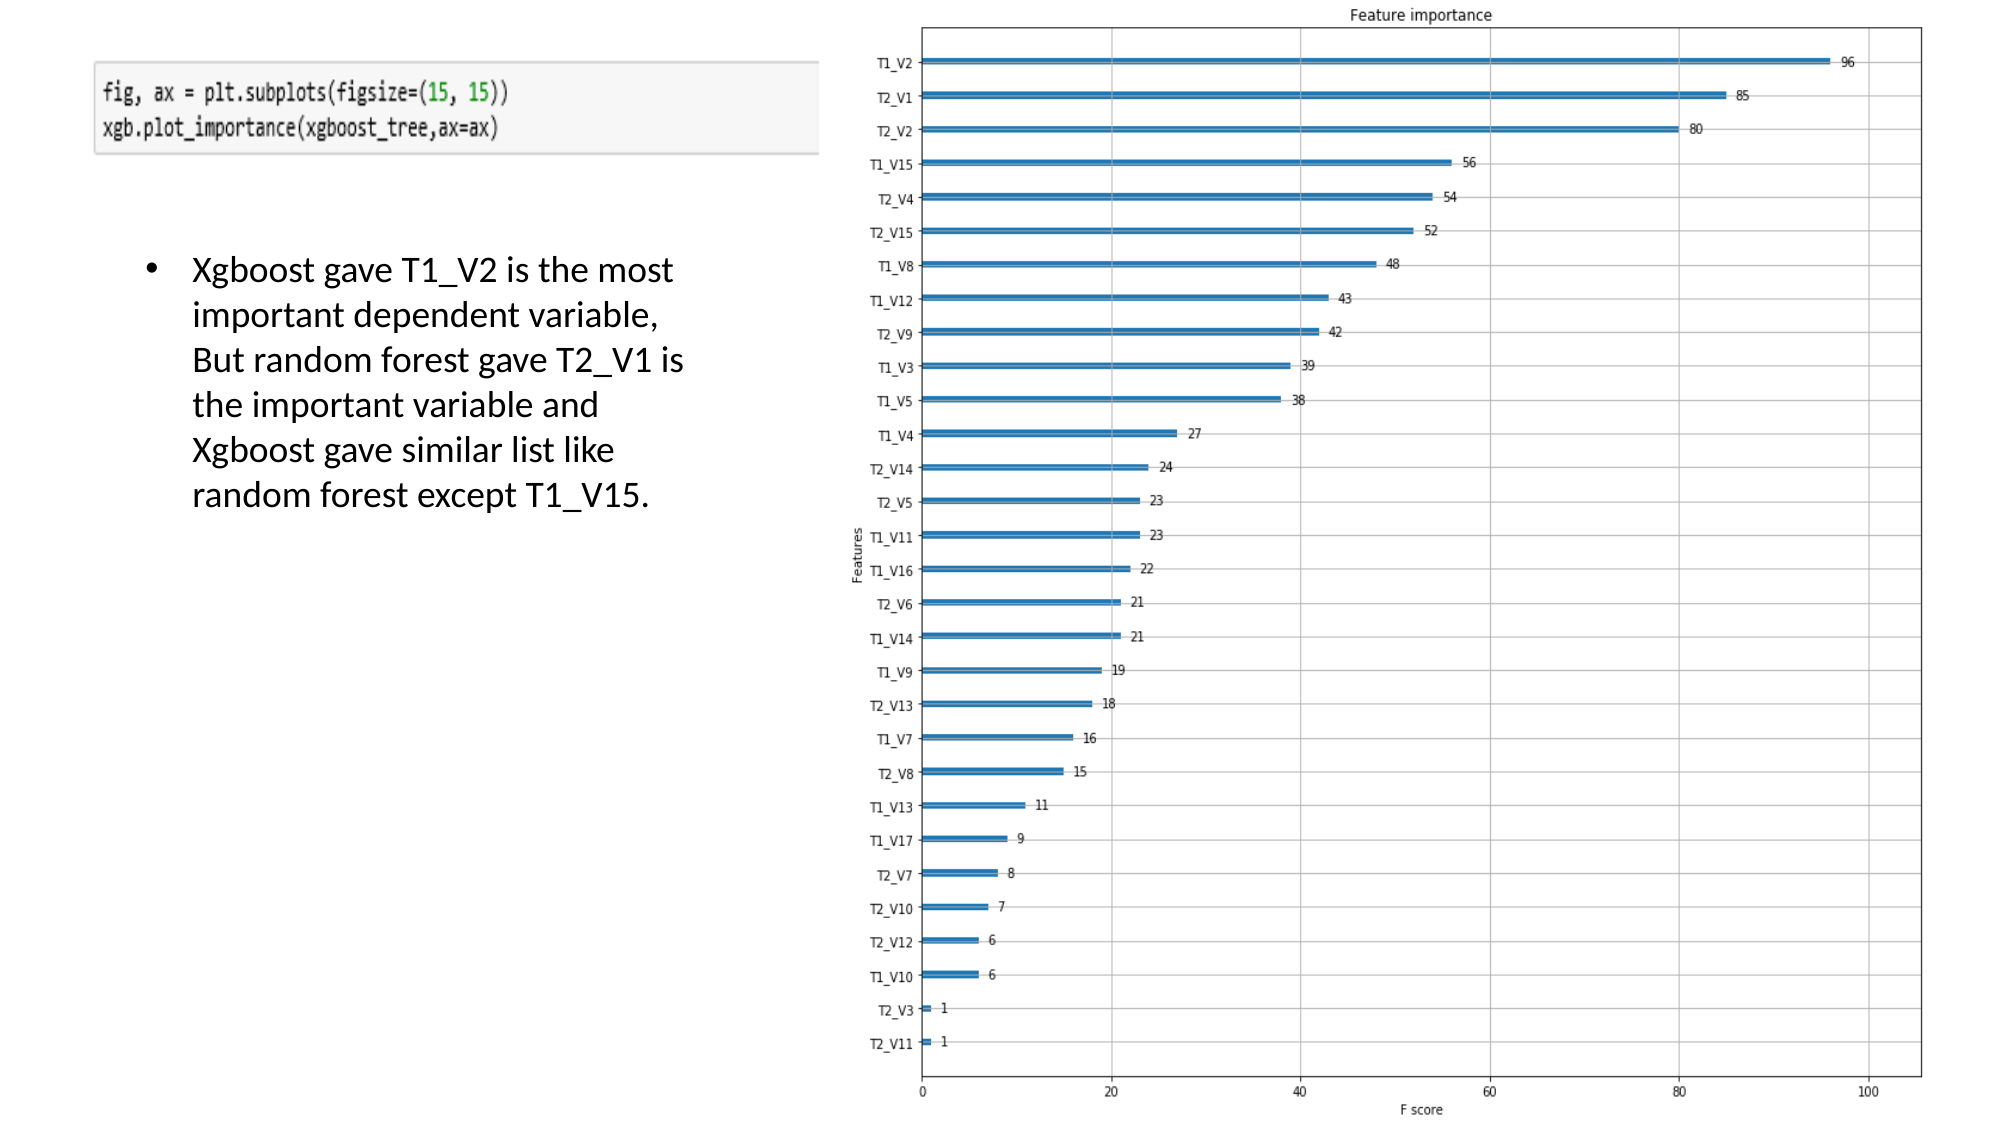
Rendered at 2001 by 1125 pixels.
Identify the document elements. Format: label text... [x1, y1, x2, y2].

picture [91, 57, 819, 165]
picture [844, 0, 1933, 1125]
text_box Xgboost gave T1_V2 is the most important dependent variable, But random forest gave T2_V1 is the important variable and Xgboost gave similar list like random forest except T1_V15. [130, 237, 705, 523]
